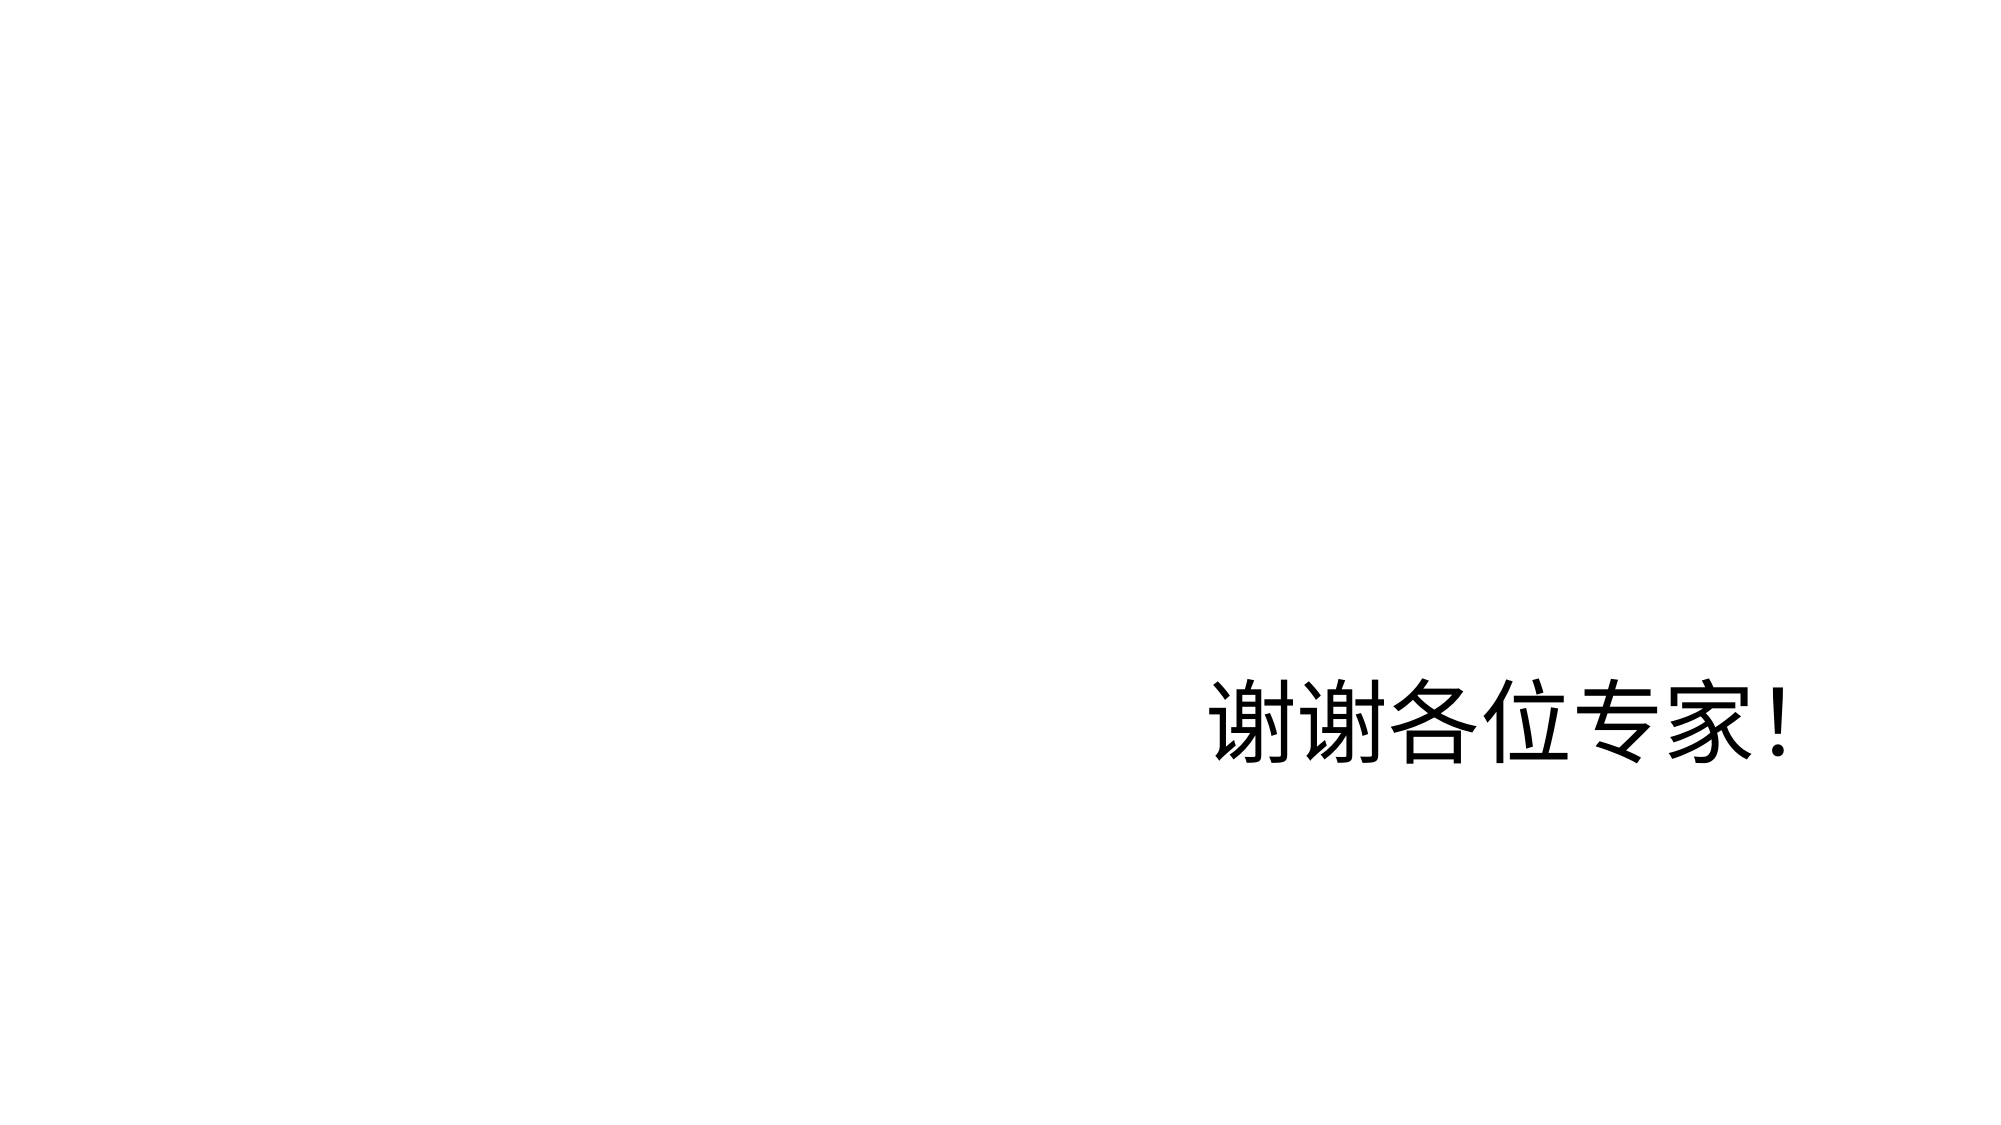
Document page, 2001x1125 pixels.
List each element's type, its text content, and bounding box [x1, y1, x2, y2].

list 谢谢各位专家！ [137, 299, 1863, 1014]
